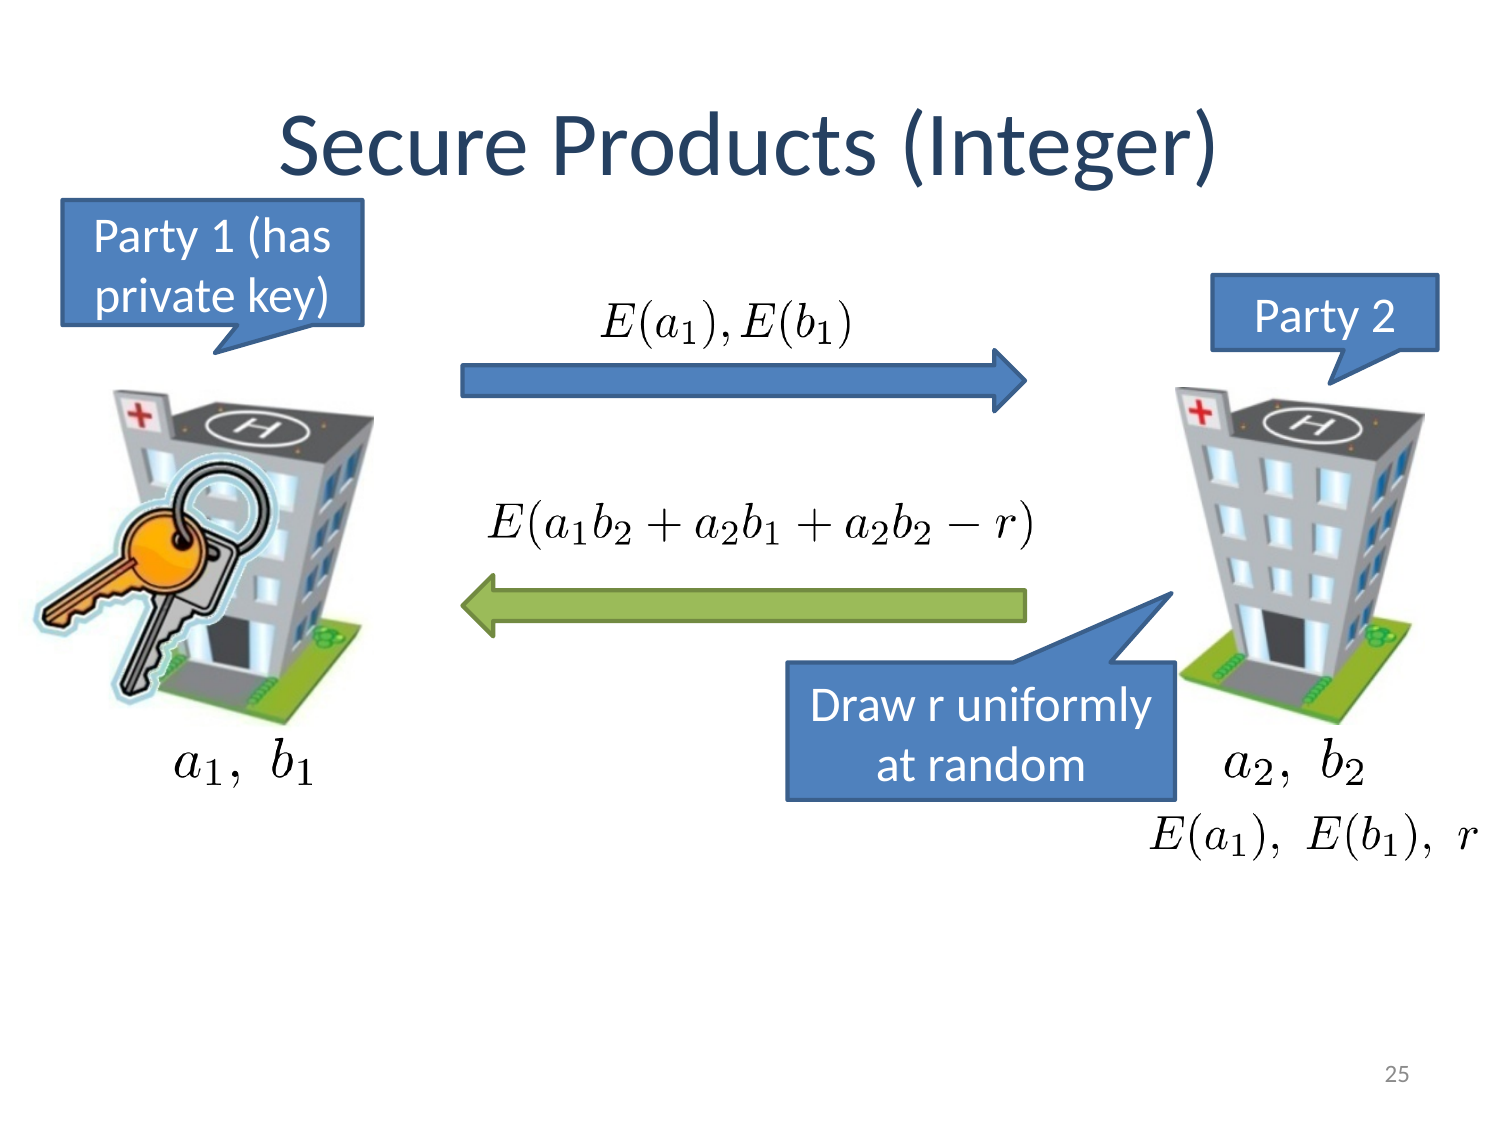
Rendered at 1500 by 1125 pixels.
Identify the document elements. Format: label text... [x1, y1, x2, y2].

picture [487, 499, 1033, 551]
text_box Draw r uniformly at random [785, 591, 1178, 802]
picture [1174, 387, 1426, 726]
picture [1149, 812, 1478, 861]
picture [1224, 737, 1364, 788]
picture [599, 299, 851, 349]
title Secure Products (Integer) [75, 45, 1425, 233]
slide_number 25 [1074, 1042, 1425, 1103]
text_box Party 1 (has private key) [60, 197, 365, 356]
picture [0, 362, 374, 788]
text_box [460, 573, 1028, 639]
text_box [460, 348, 1028, 414]
text_box Party 2 [1210, 272, 1440, 385]
